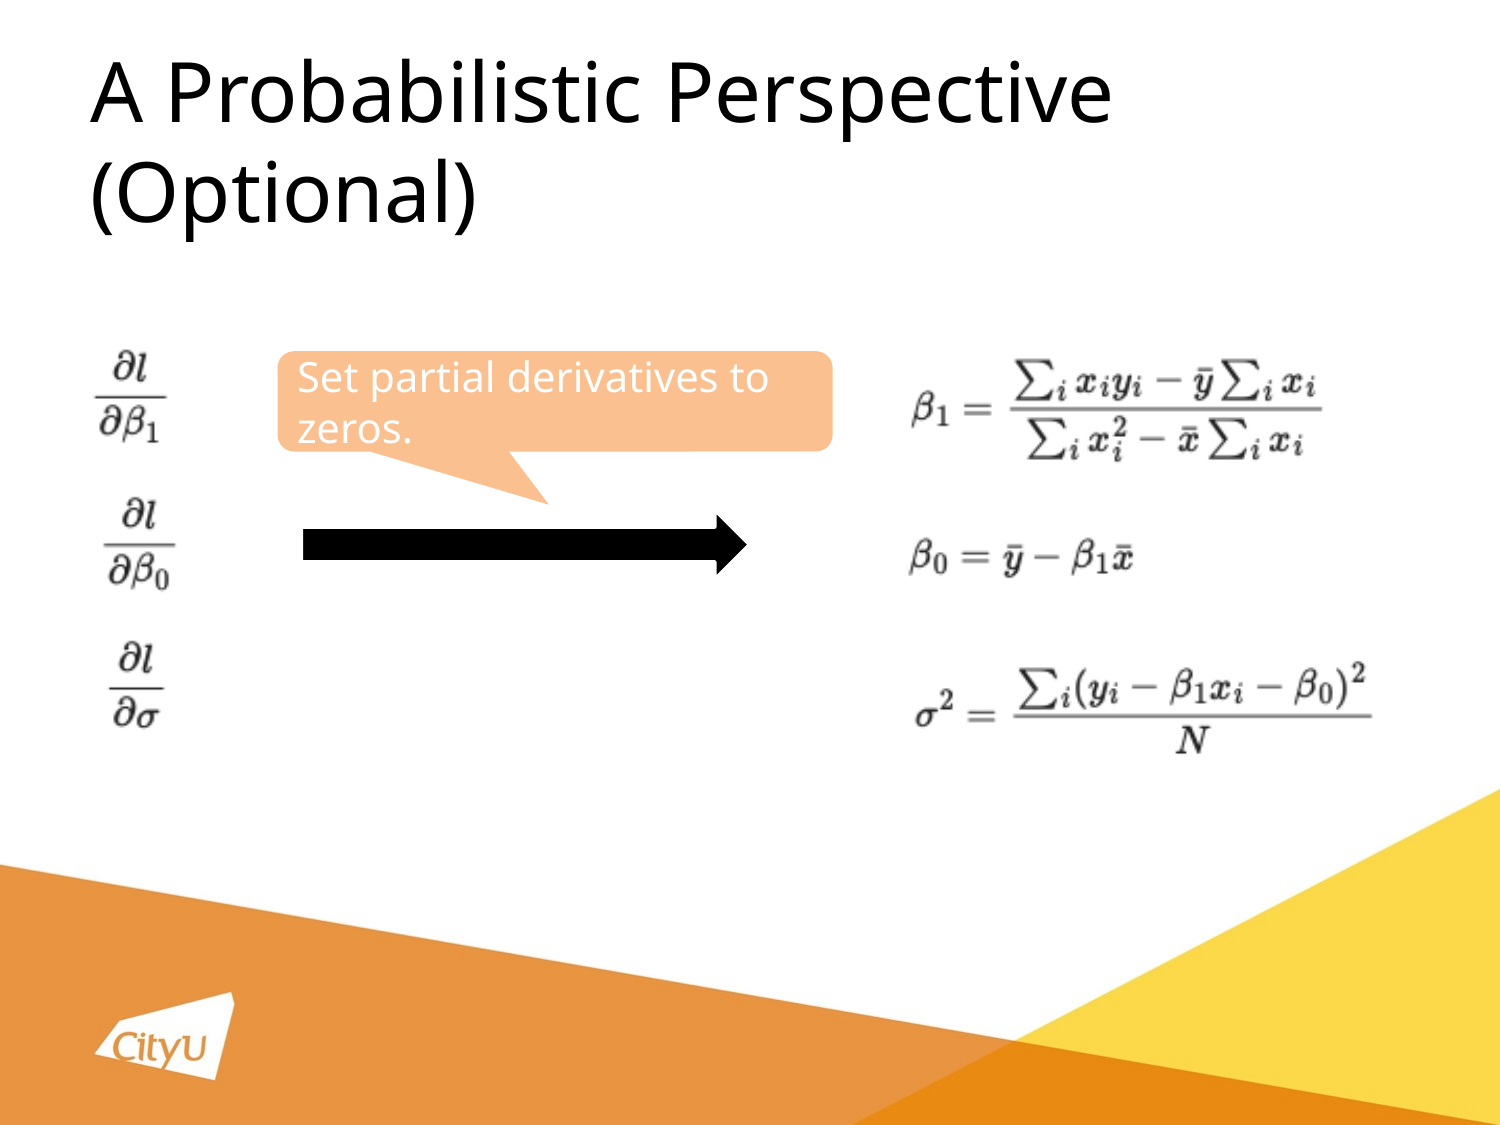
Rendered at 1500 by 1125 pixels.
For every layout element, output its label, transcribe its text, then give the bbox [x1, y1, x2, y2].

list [83, 480, 186, 609]
text_box Set partial derivatives to zeros. [275, 349, 835, 507]
title A Probabilistic Perspective (Optional) [75, 45, 1425, 233]
picture [0, 0, 1500, 1125]
text_box [299, 507, 753, 582]
